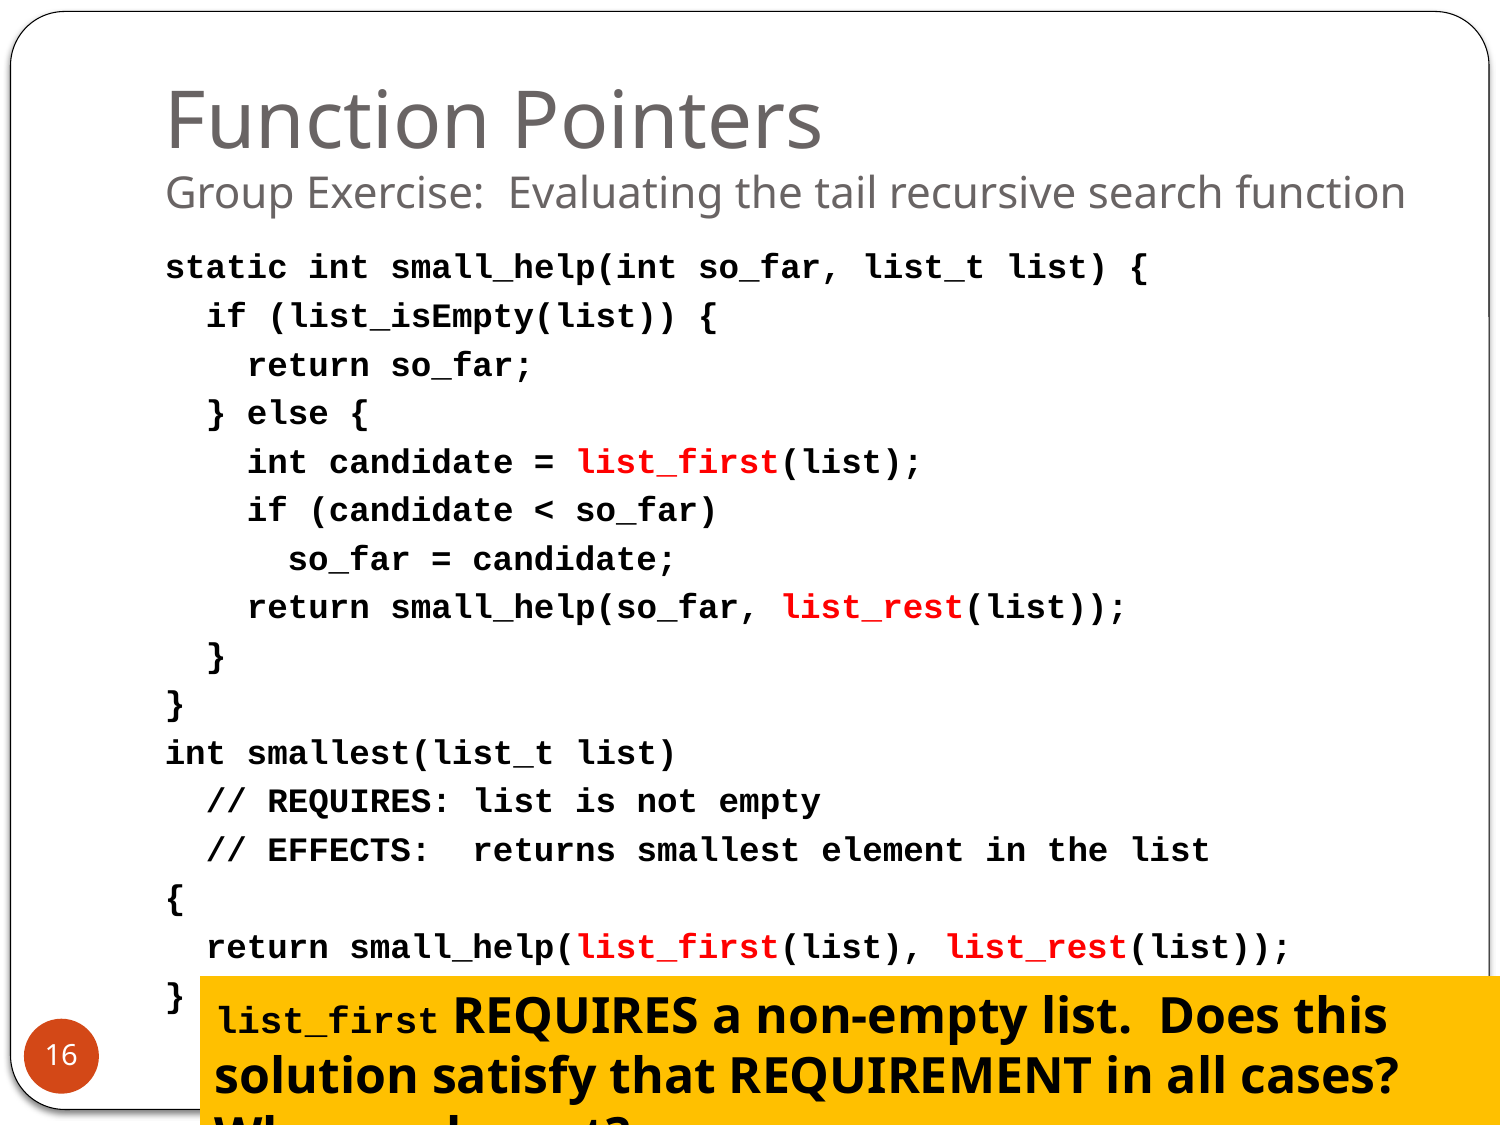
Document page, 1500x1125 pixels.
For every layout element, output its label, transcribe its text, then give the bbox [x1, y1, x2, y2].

text_box list_first REQUIRES a non-empty list. Does this solution satisfy that REQUIREMENT in all cases? Why or why not? [200, 976, 1500, 1125]
slide_number 16 [23, 1018, 99, 1094]
title Function Pointers Group Exercise: Evaluating the tail recursive search function [150, 45, 1425, 233]
list static int small_help(int so_far, list_t list) { if (list_isEmpty(list)) { return so_far; } else { int candidate = list_first(list); if (candidate < so_far) so_far = candidate; return small_help(so_far, list_rest(list)); } } int smallest(list_t list) // REQUIRES: list is not empty // EFFECTS: returns smallest element in the list { return small_help(list_first(list), list_rest(list)); } [150, 237, 1463, 1025]
